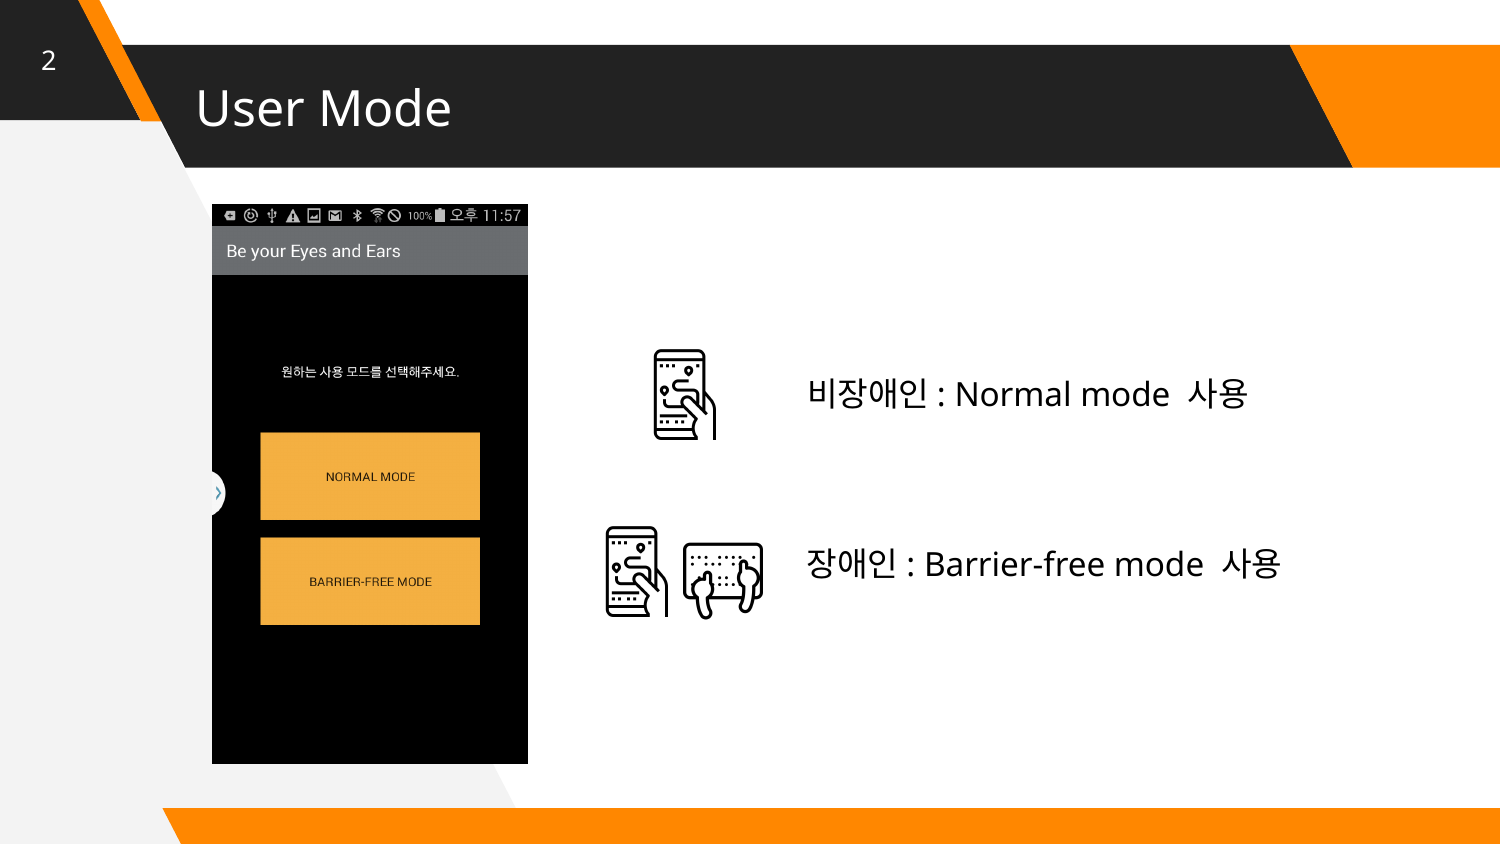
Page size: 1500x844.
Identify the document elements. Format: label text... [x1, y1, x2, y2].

picture [631, 345, 728, 443]
text_box 장애인: Barrier-free mode 사용 [792, 536, 1391, 591]
slide_number 2 [0, 0, 98, 121]
title User Mode [180, 44, 1424, 168]
picture [212, 204, 528, 764]
picture [682, 540, 763, 621]
picture [583, 523, 680, 620]
text_box 비장애인: Normal mode 사용 [792, 366, 1500, 421]
